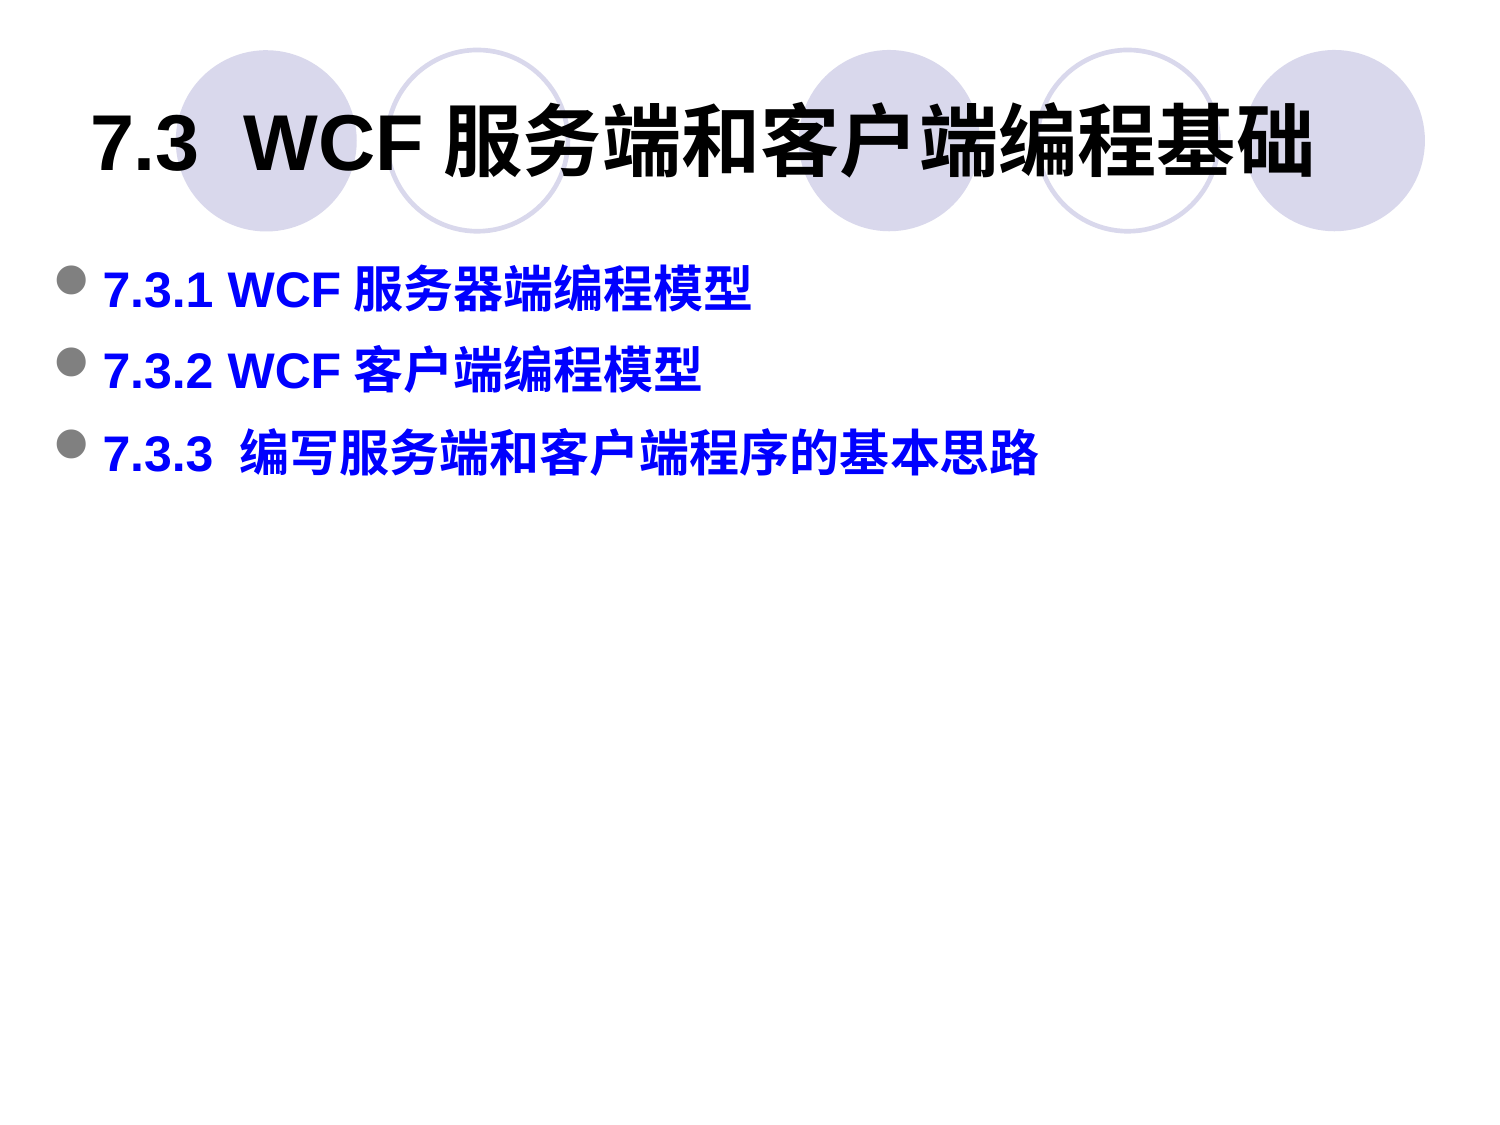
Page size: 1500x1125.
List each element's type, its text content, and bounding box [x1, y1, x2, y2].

title 7.3 WCF服务端和客户端编程基础 [74, 44, 1426, 233]
list 7.3.1 WCF服务器端编程模型 7.3.2 WCF客户端编程模型 7.3.3 编写服务端和客户端程序的基本思路 [37, 237, 1476, 1038]
